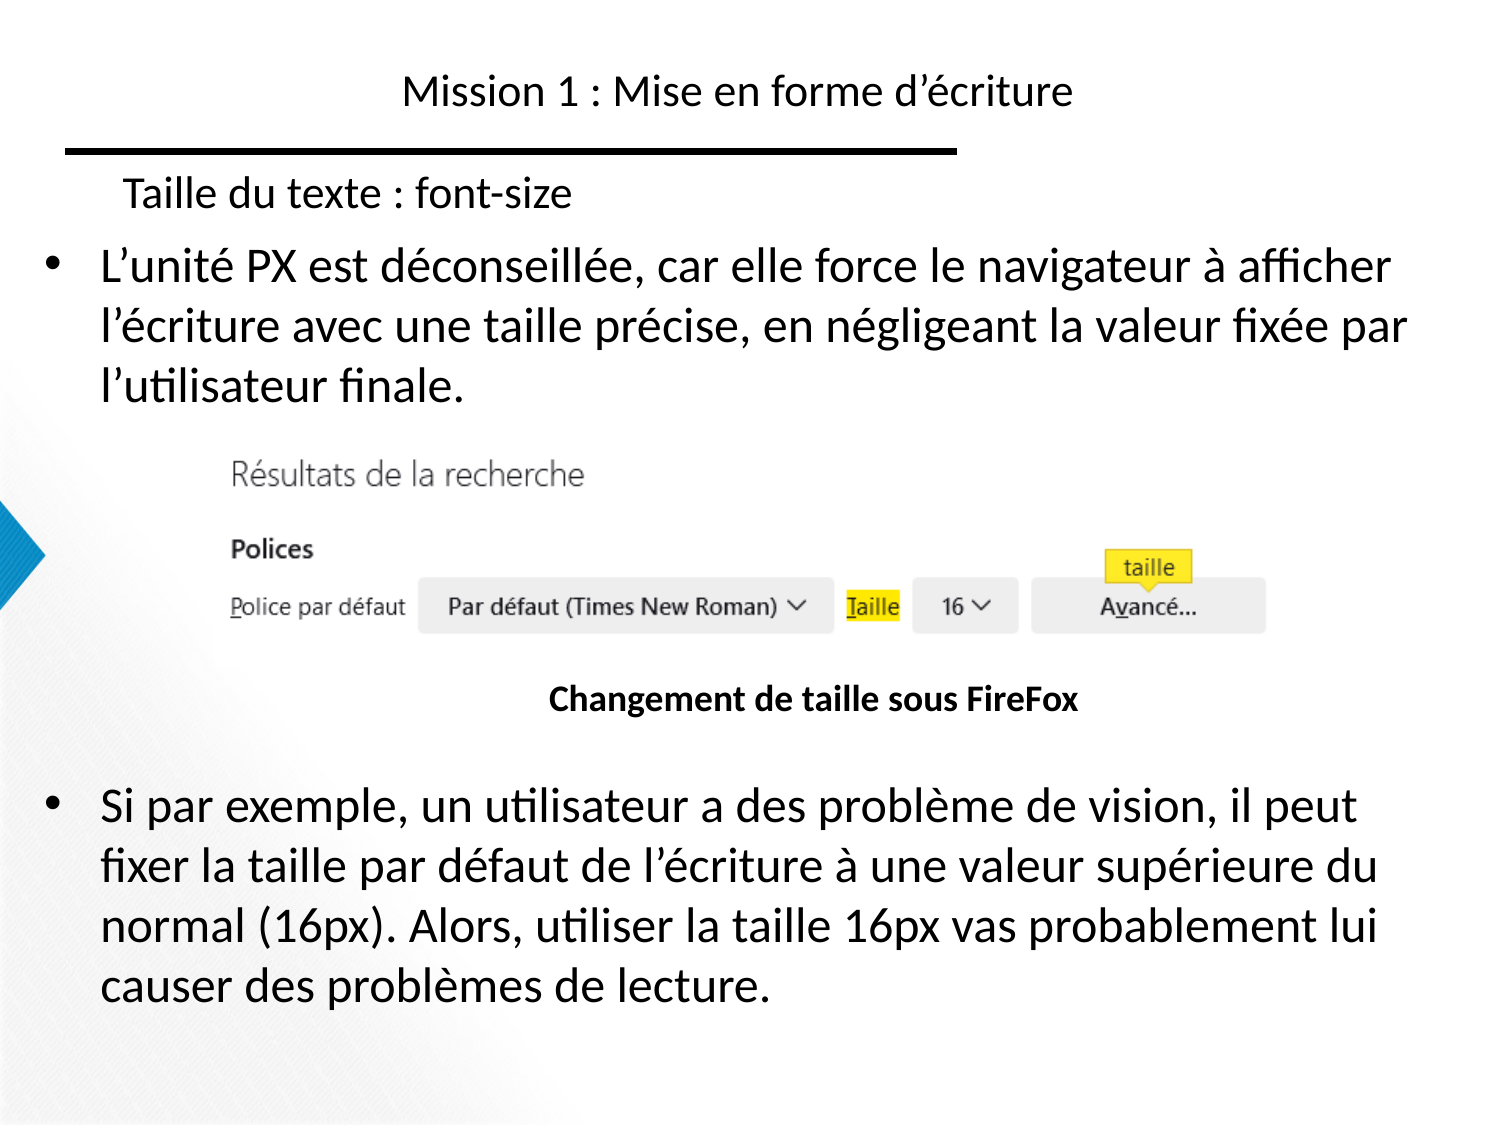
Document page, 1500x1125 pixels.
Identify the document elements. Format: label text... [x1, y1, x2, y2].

title Mission 1 : Mise en forme d’écriture [41, 52, 1436, 124]
picture [0, 0, 1500, 534]
picture [215, 444, 1285, 667]
text_box Changement de taille sous FireFox [534, 674, 1095, 727]
text_box Taille du texte : font-size [107, 154, 1500, 226]
picture [0, 226, 1500, 1125]
list L’unité PX est déconseillée, car elle force le navigateur à afficher l’écriture avec une taille précise, en négligeant la valeur fixée par l’utilisateur finale. Si par exemple, un utilisateur a des problème de vision, il peut fixer la taille par défaut de l’écriture à une valeur supérieure du normal (16px). Alors, utiliser la taille 16px vas probablement lui causer des problèmes de lecture. [29, 225, 1471, 1110]
